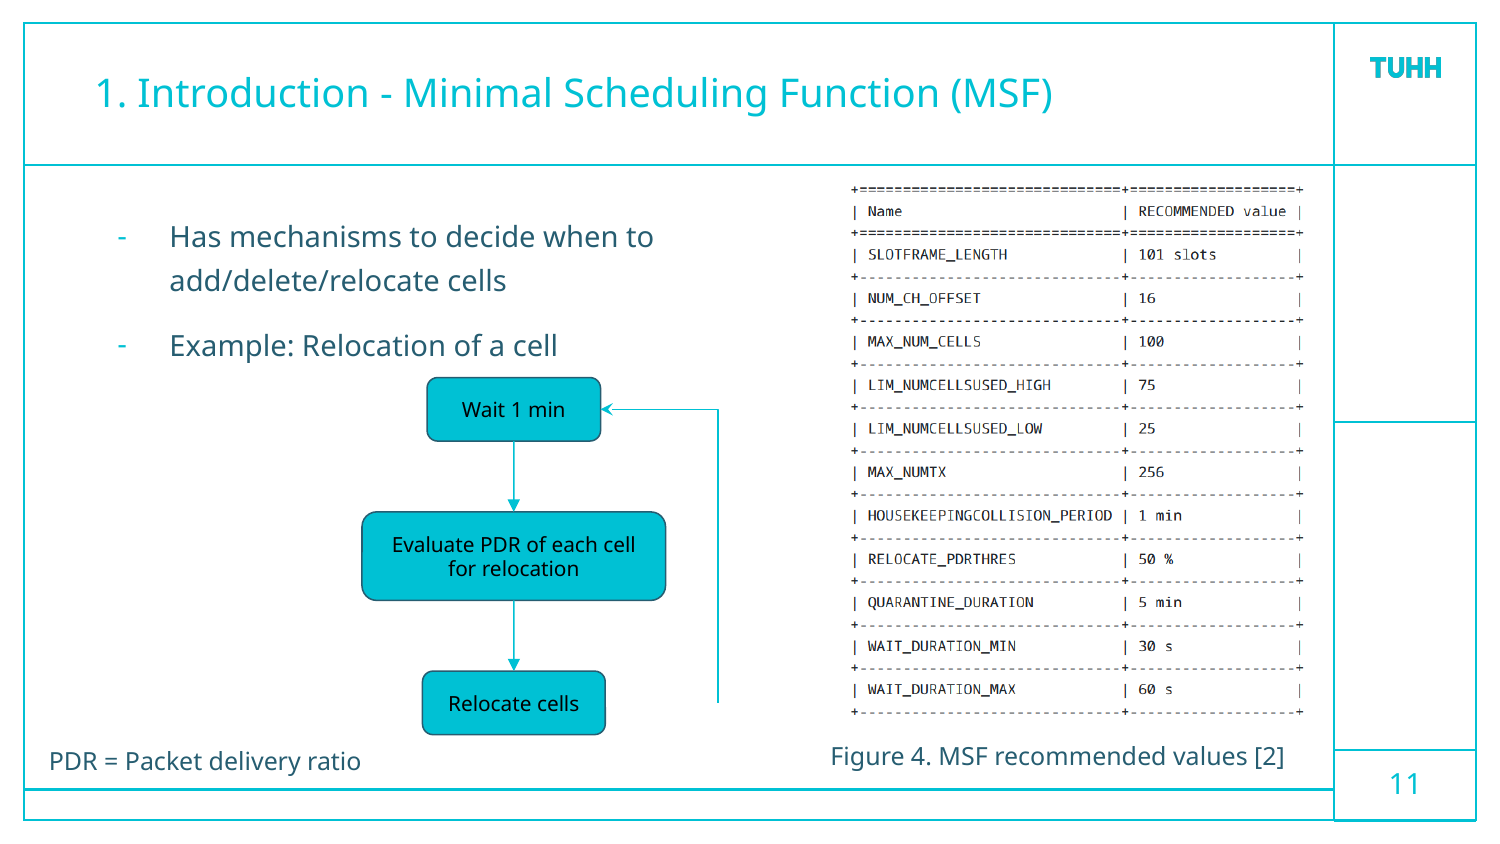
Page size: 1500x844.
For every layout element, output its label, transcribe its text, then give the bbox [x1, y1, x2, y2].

text_box Figure 4. MSF recommended values [2] [1034, 725, 1352, 772]
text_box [512, 497, 807, 616]
slide_number ‹#› [1343, 758, 1468, 812]
text_box Wait 1 min [427, 377, 601, 442]
text_box Relocate cells [422, 671, 606, 735]
list Has mechanisms to decide when to add/delete/relocate cells Example: Relocation of a cell [94, 210, 782, 378]
text_box PDR = Packet delivery ratio [33, 723, 1034, 791]
picture [1370, 57, 1441, 78]
picture [842, 181, 1304, 719]
title 1. Introduction - Minimal Scheduling Function (MSF) [94, 36, 1282, 152]
text_box Evaluate PDR of each cell for relocation [361, 511, 507, 601]
